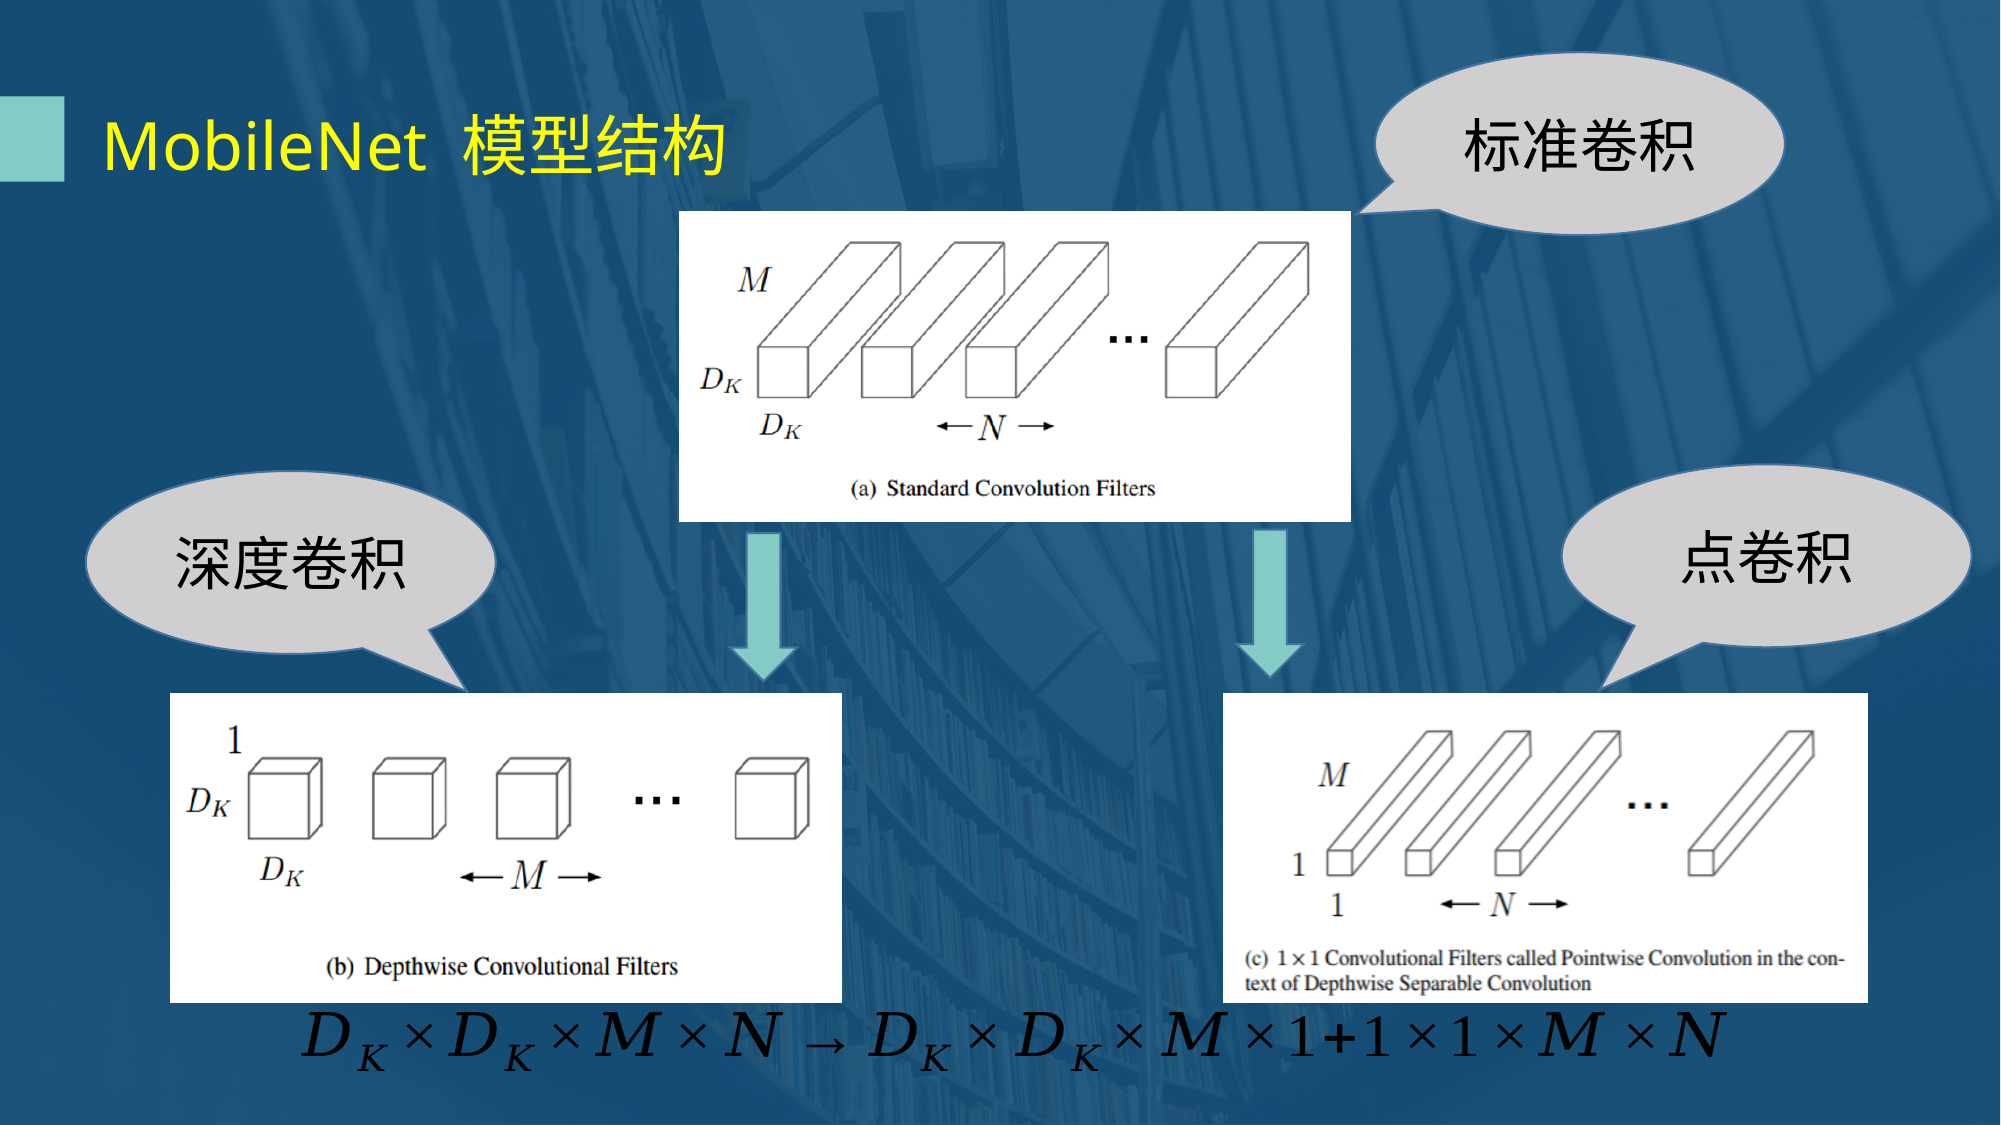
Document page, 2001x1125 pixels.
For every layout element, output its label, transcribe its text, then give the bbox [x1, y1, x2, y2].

text_box 点卷积 [1560, 463, 1973, 692]
text_box [727, 531, 800, 683]
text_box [0, 96, 732, 185]
text_box [1233, 528, 1307, 680]
text_box 深度卷积 [84, 469, 497, 693]
picture [0, 0, 2001, 1125]
text_box 标准卷积 [1353, 51, 1786, 237]
